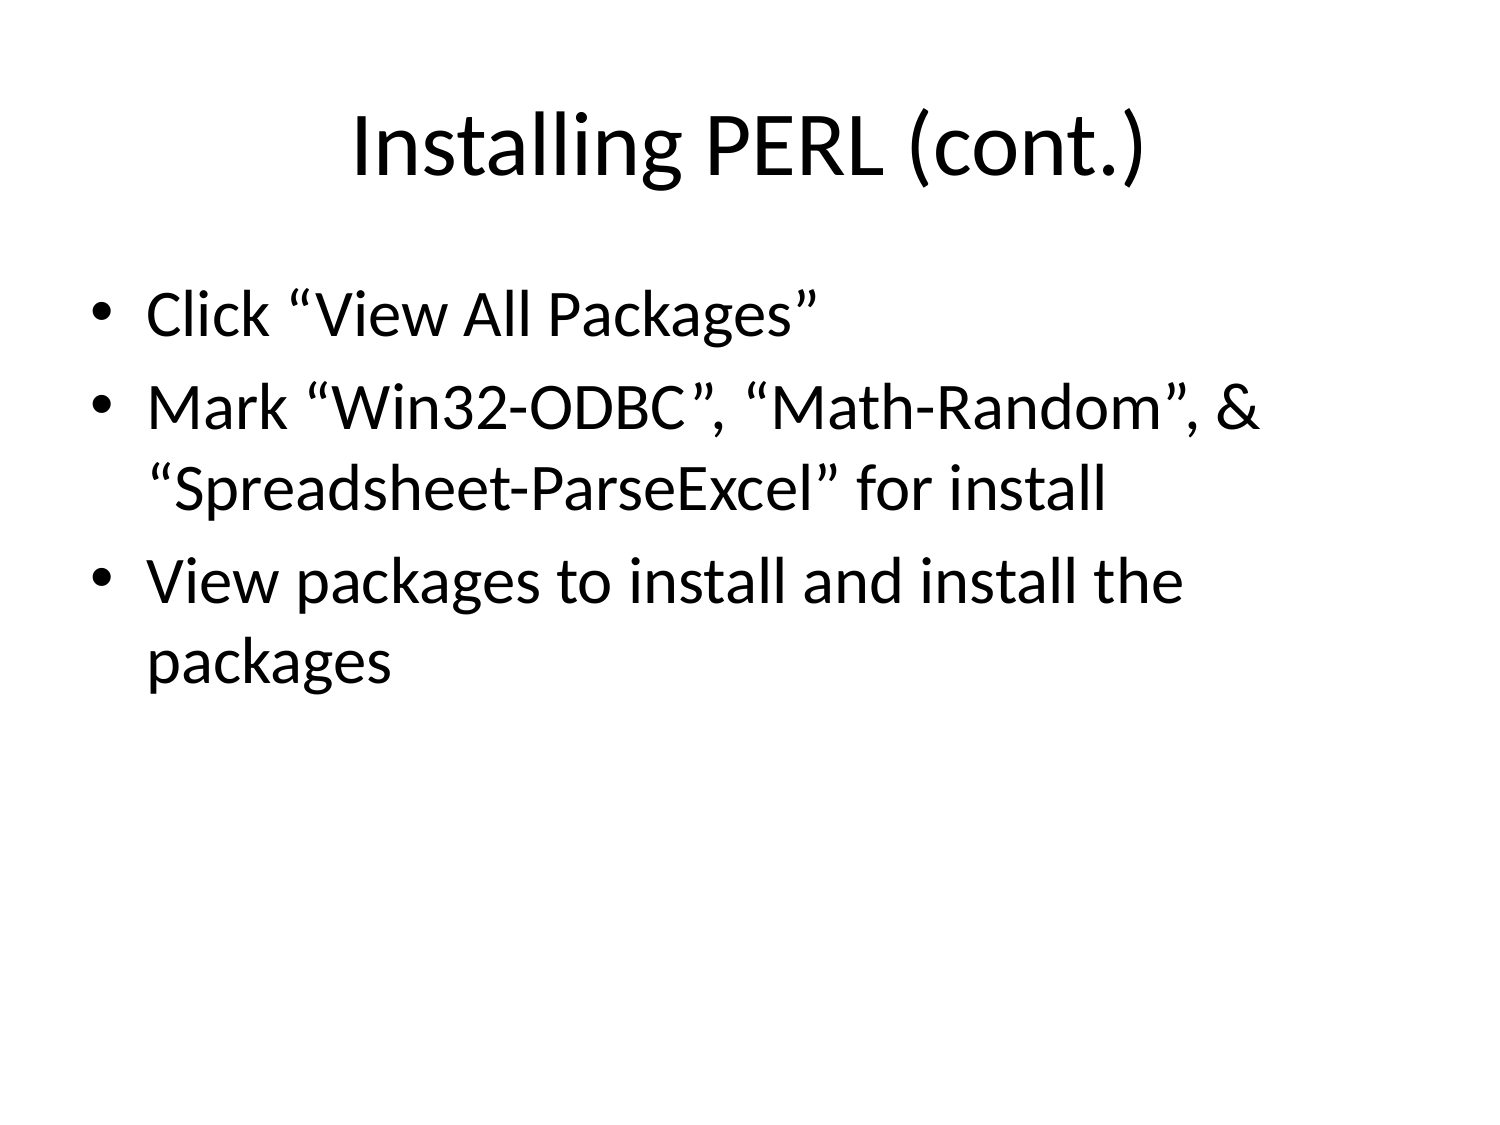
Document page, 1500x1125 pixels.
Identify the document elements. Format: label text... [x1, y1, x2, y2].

title Installing PERL (cont.) [75, 45, 1425, 233]
list Click “View All Packages” Mark “Win32-ODBC”, “Math-Random”, & “Spreadsheet-ParseExcel” for install View packages to install and install the packages [75, 262, 1425, 1005]
